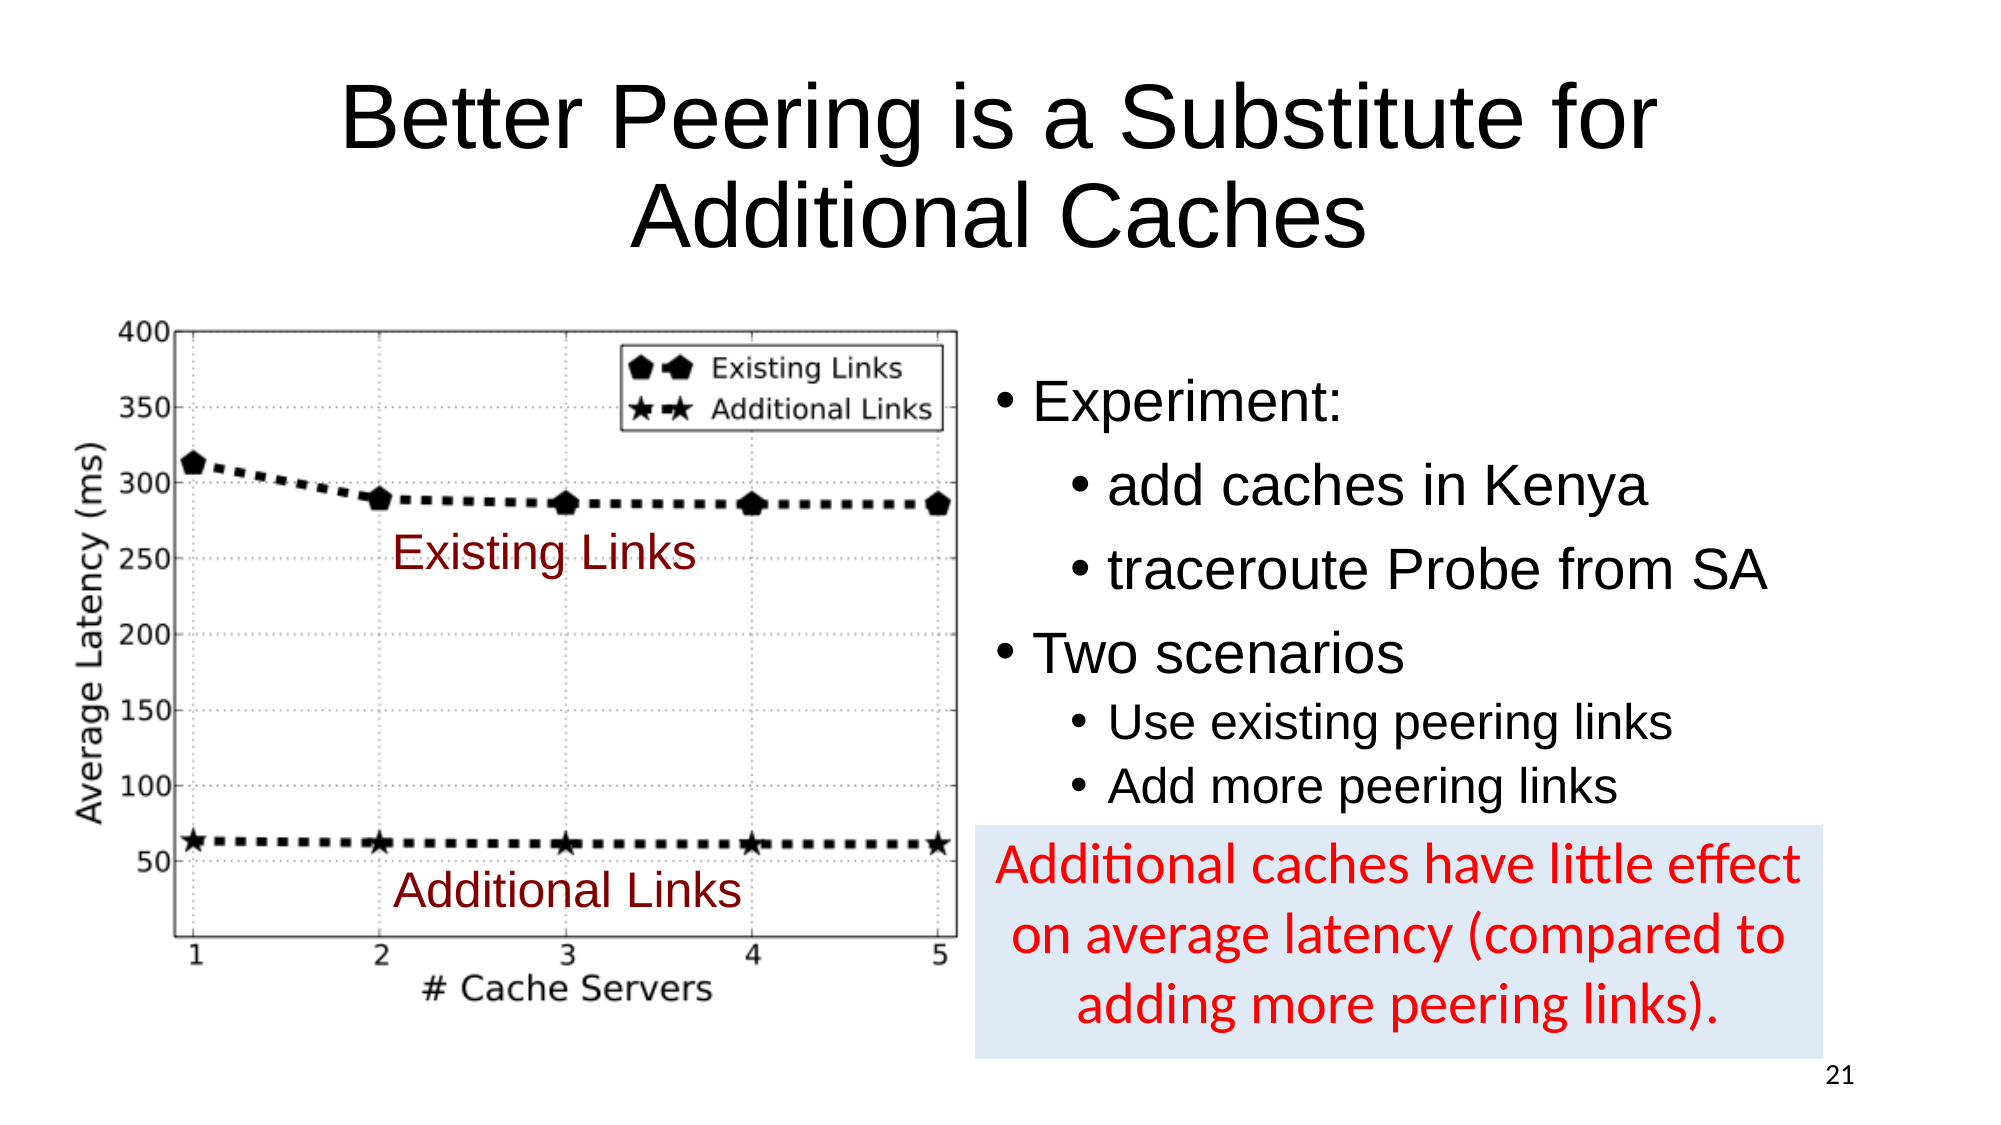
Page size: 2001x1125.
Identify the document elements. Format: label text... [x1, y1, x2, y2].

picture [48, 256, 1059, 1014]
text_box Additional caches have little effect on average latency (compared to adding more peering links). [974, 824, 1823, 1059]
slide_number 21 [1412, 1050, 1863, 1095]
title Better Peering is a Substitute for Additional Caches [137, 59, 1863, 278]
text_box Experiment: add caches in Kenya traceroute Probe from SA Two scenarios Use existing peering links Add more peering links [1063, 371, 1955, 699]
